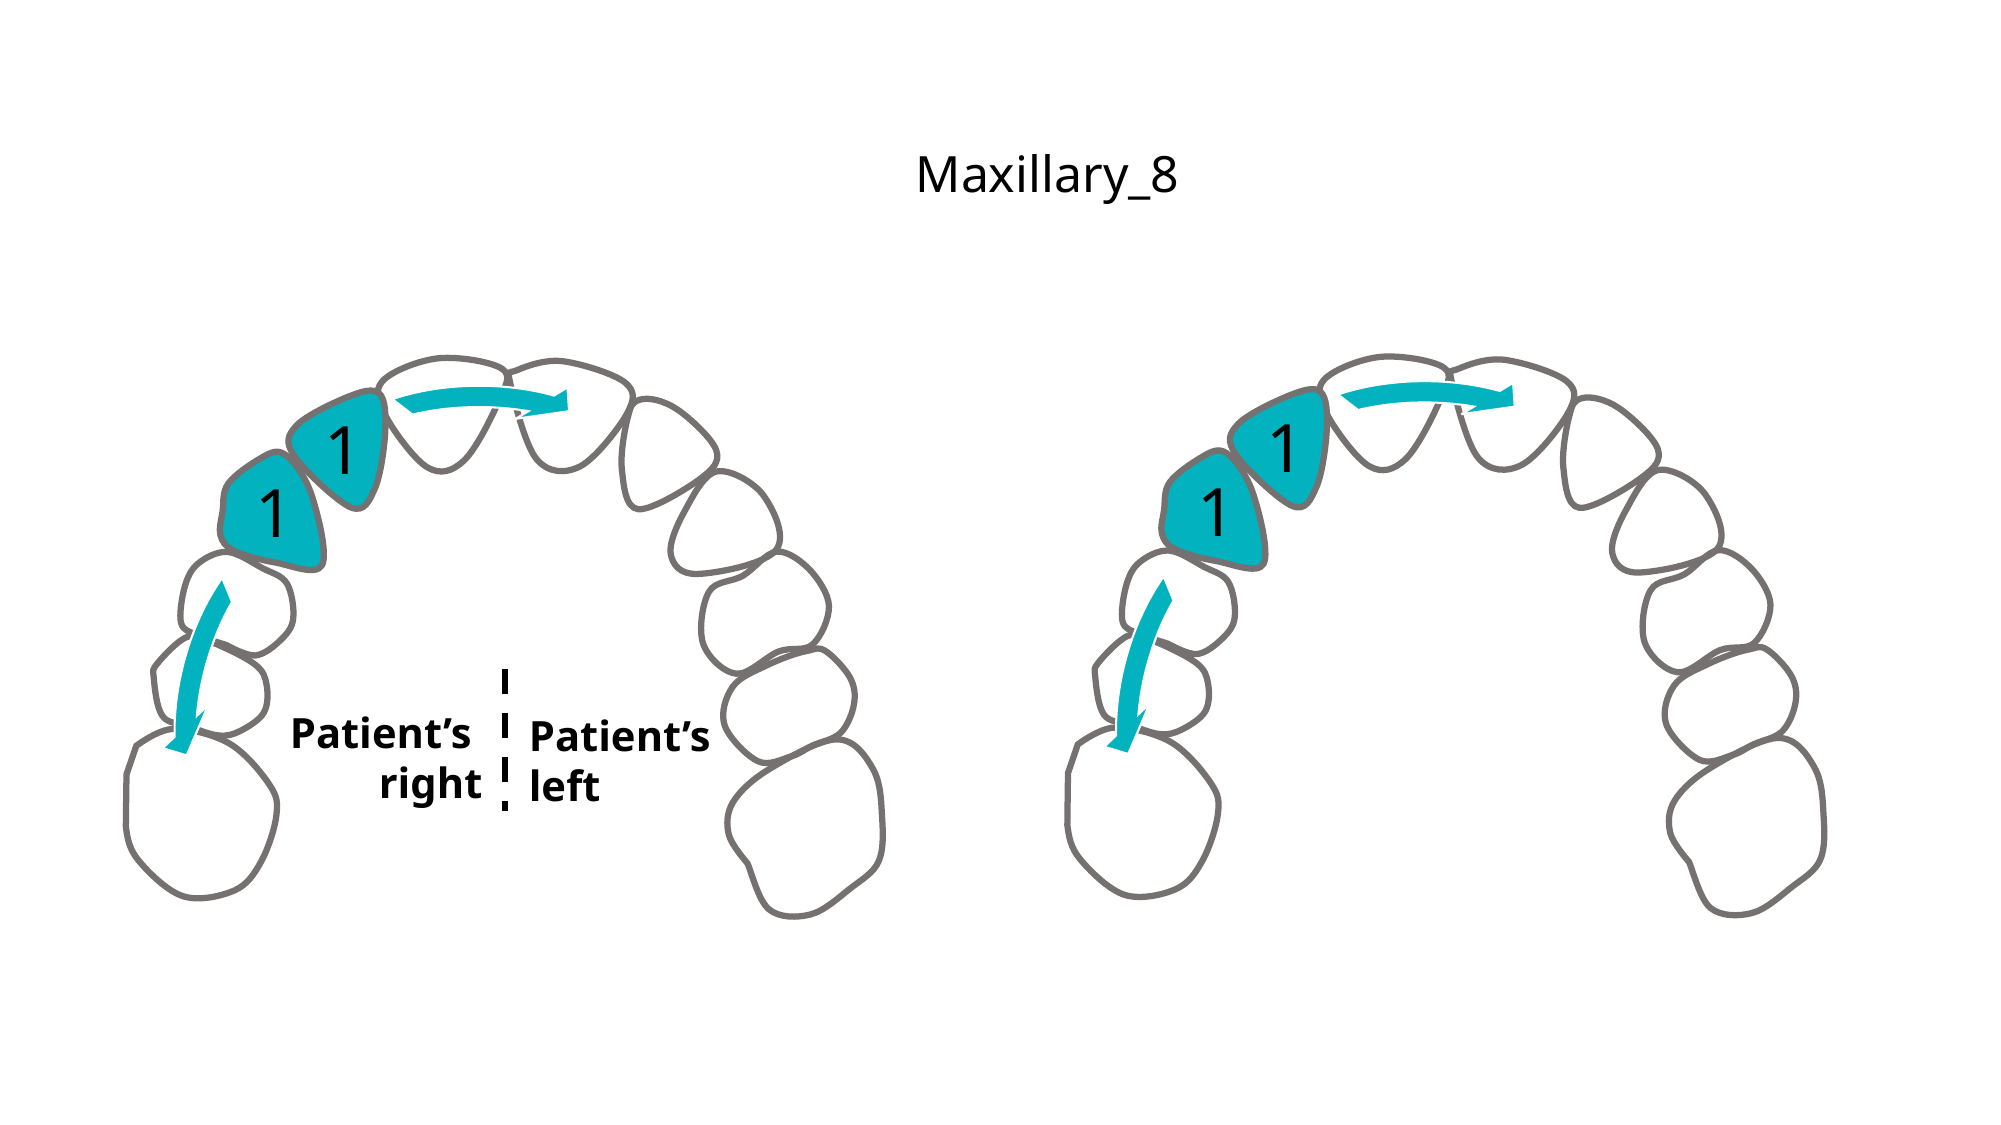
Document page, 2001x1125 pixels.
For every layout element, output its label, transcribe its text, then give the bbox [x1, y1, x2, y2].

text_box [1067, 356, 1825, 916]
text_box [125, 357, 883, 917]
text_box Maxillary_8 [847, 134, 1262, 210]
